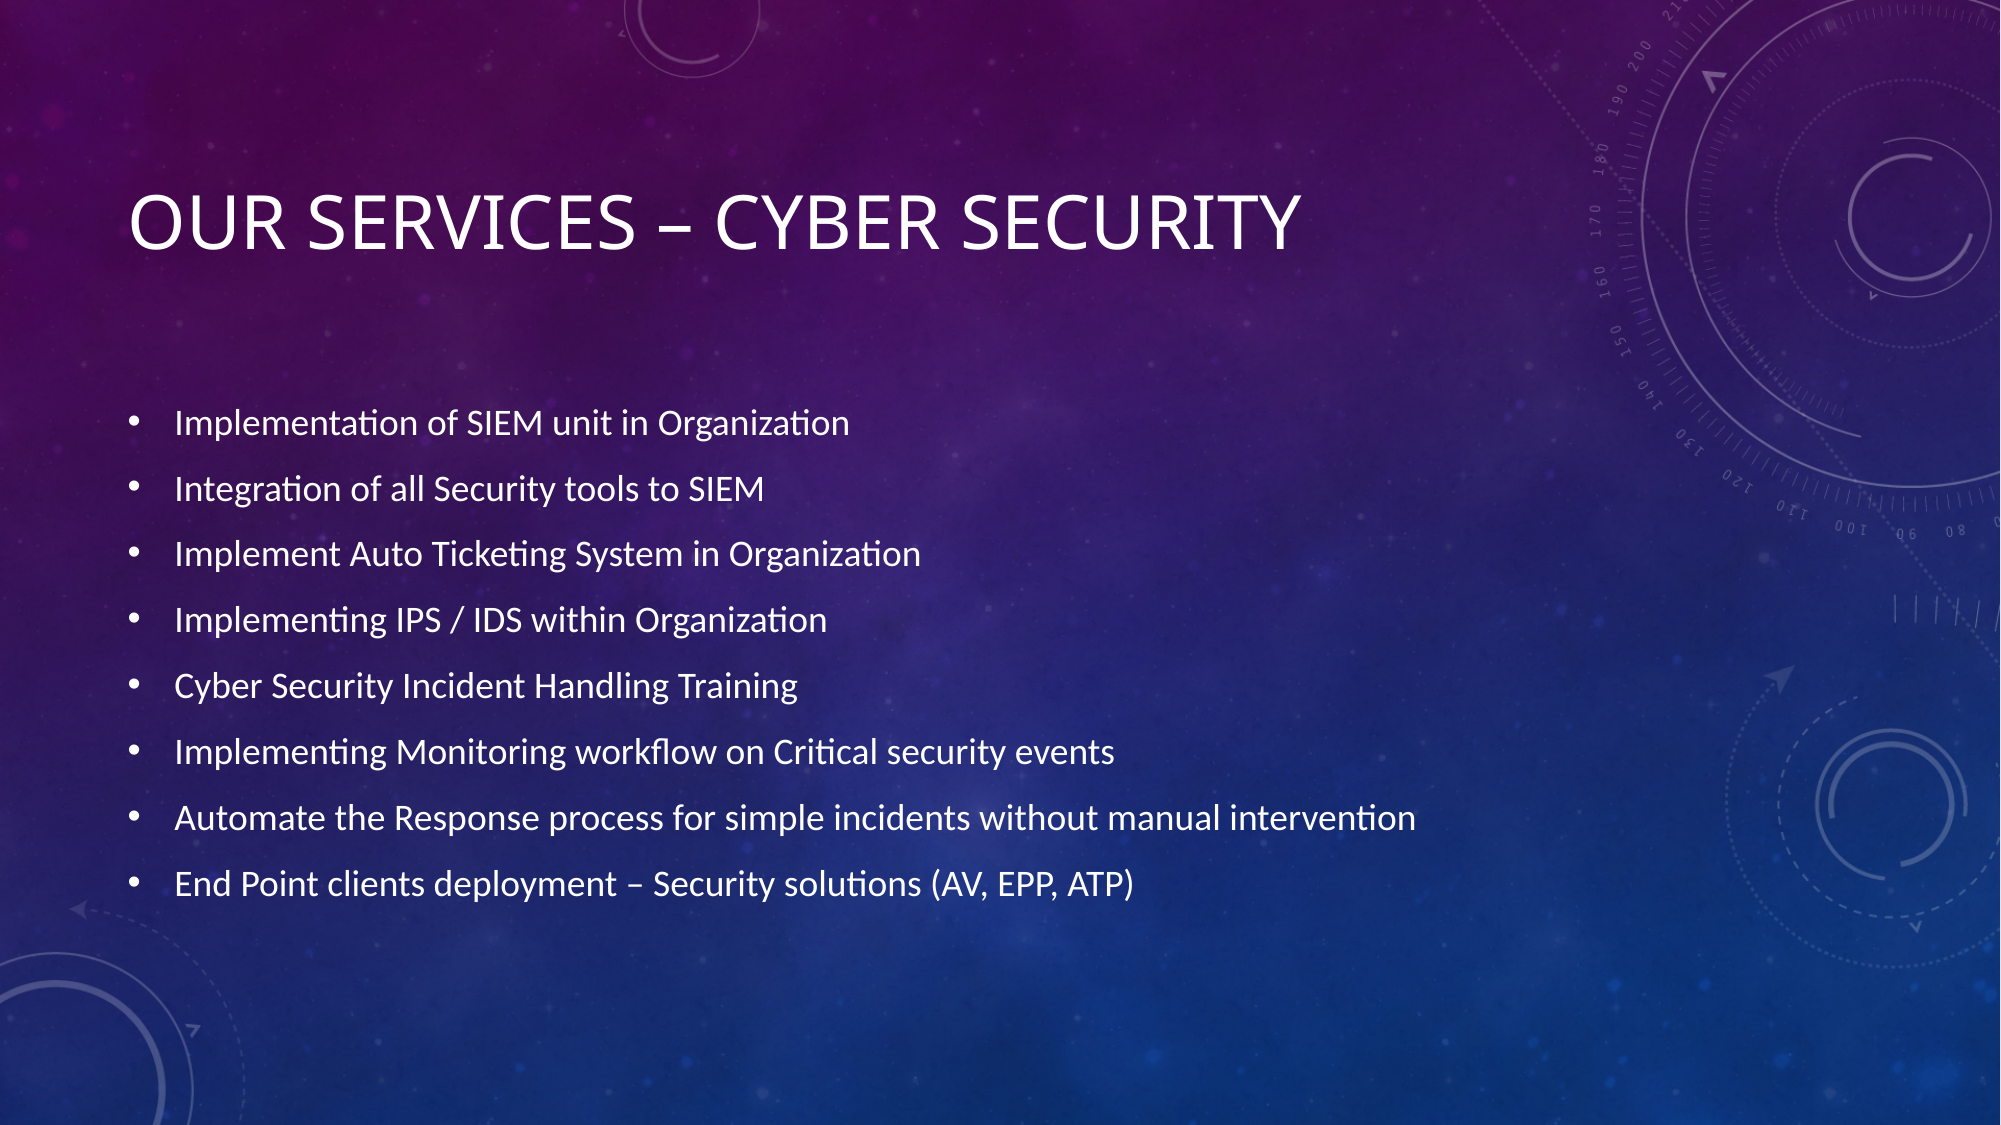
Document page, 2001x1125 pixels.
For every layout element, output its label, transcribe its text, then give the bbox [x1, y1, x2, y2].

picture [0, 0, 2001, 1125]
title OUR SERVICES – Cyber Security [112, 99, 1775, 339]
list Implementation of SIEM unit in Organization Integration of all Security tools to SIEM Implement Auto Ticketing System in Organization Implementing IPS / IDS within Organization Cyber Security Incident Handling Training Implementing Monitoring workflow on Critical security events Automate the Response process for simple incidents without manual intervention End Point clients deployment – Security solutions (AV, EPP, ATP) [112, 351, 1775, 950]
